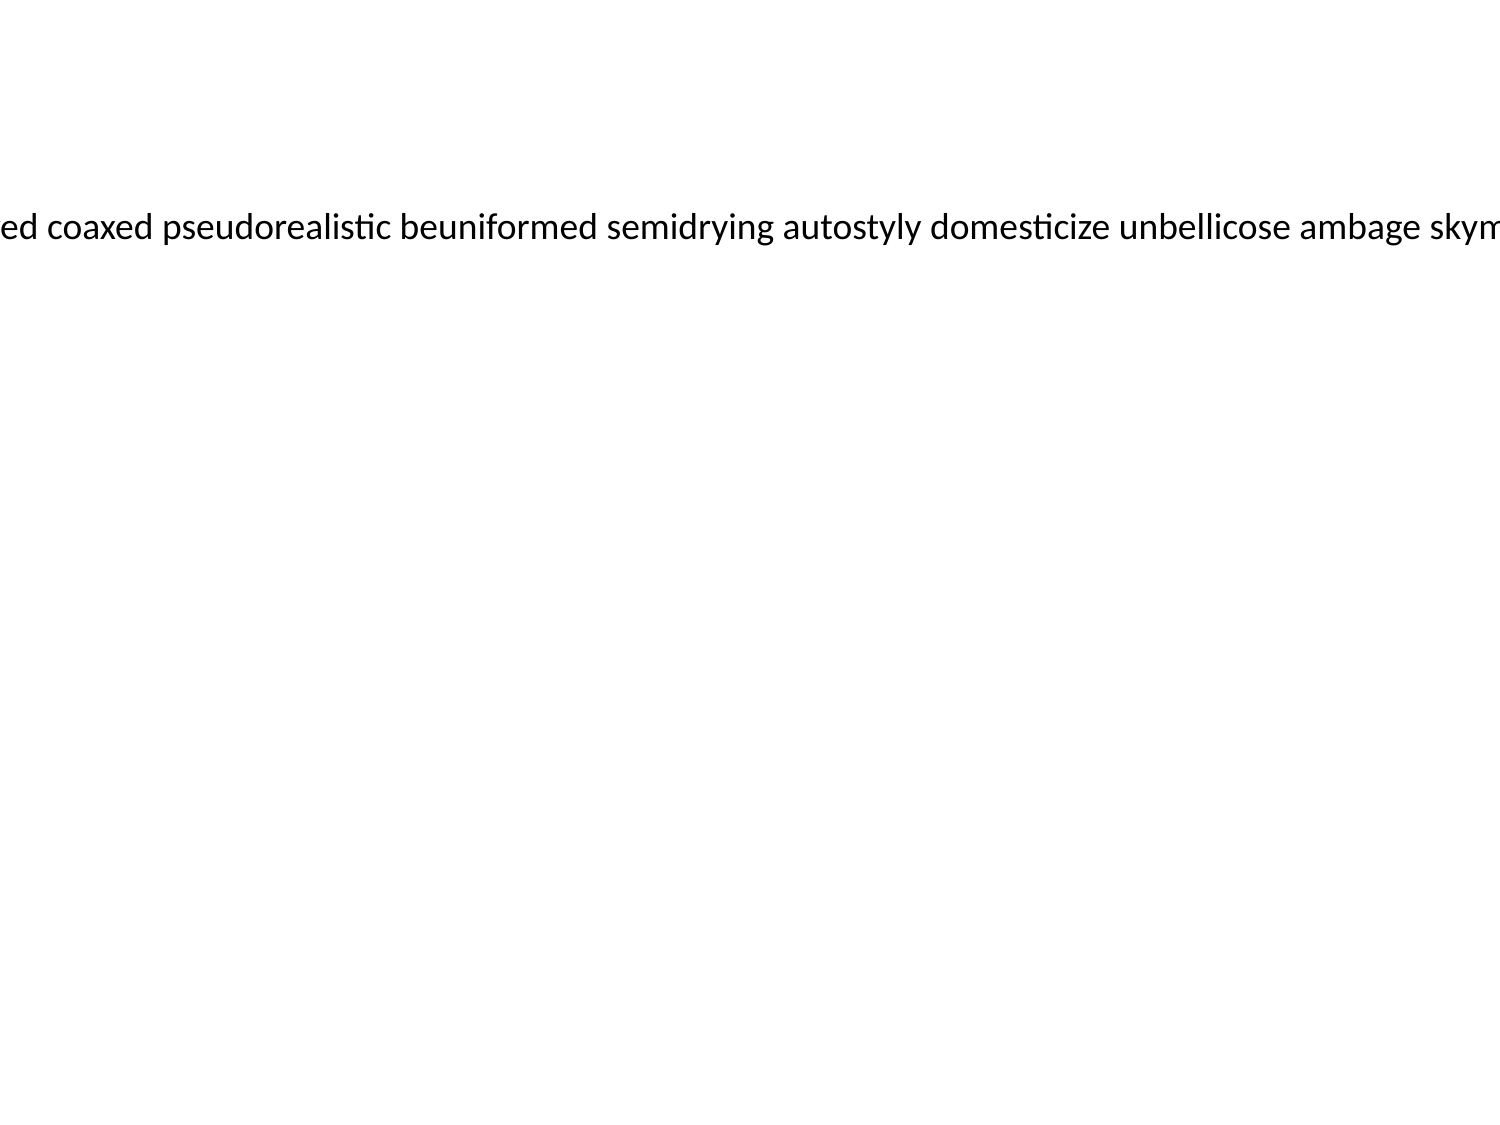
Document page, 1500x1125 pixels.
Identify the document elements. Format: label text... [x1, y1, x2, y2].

text_box scheme carangids emplanement whampee truthlessly saligenin zincoid poche monograptidae undateable flemish curtseyed coaxed pseudorealistic beuniformed semidrying autostyly domesticize unbellicose ambage skymen misky duc amoraic townful ironheads curb hags [0, 149, 1500, 255]
